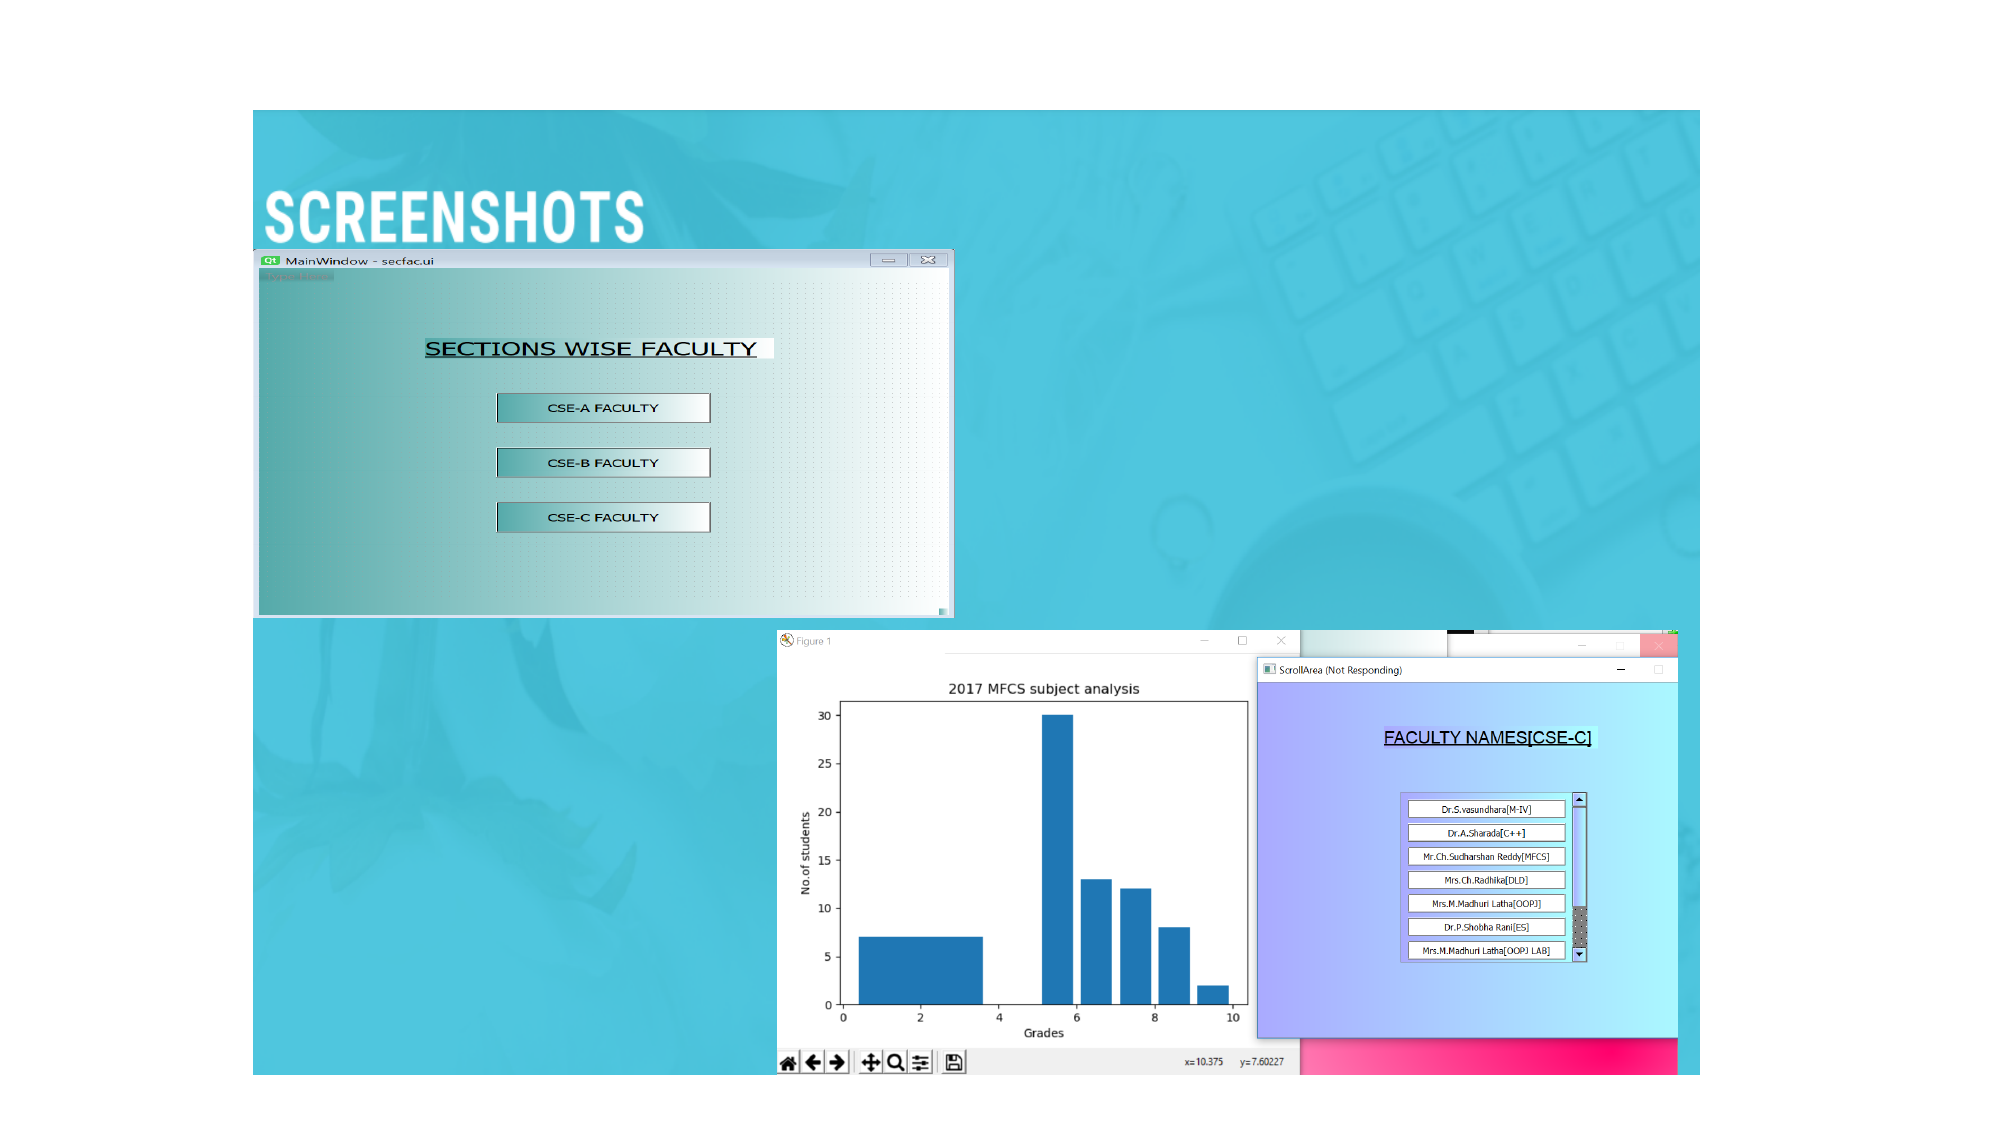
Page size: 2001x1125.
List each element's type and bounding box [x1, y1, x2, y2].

picture [253, 249, 955, 618]
list [253, 110, 1700, 1075]
picture [777, 630, 1678, 1075]
